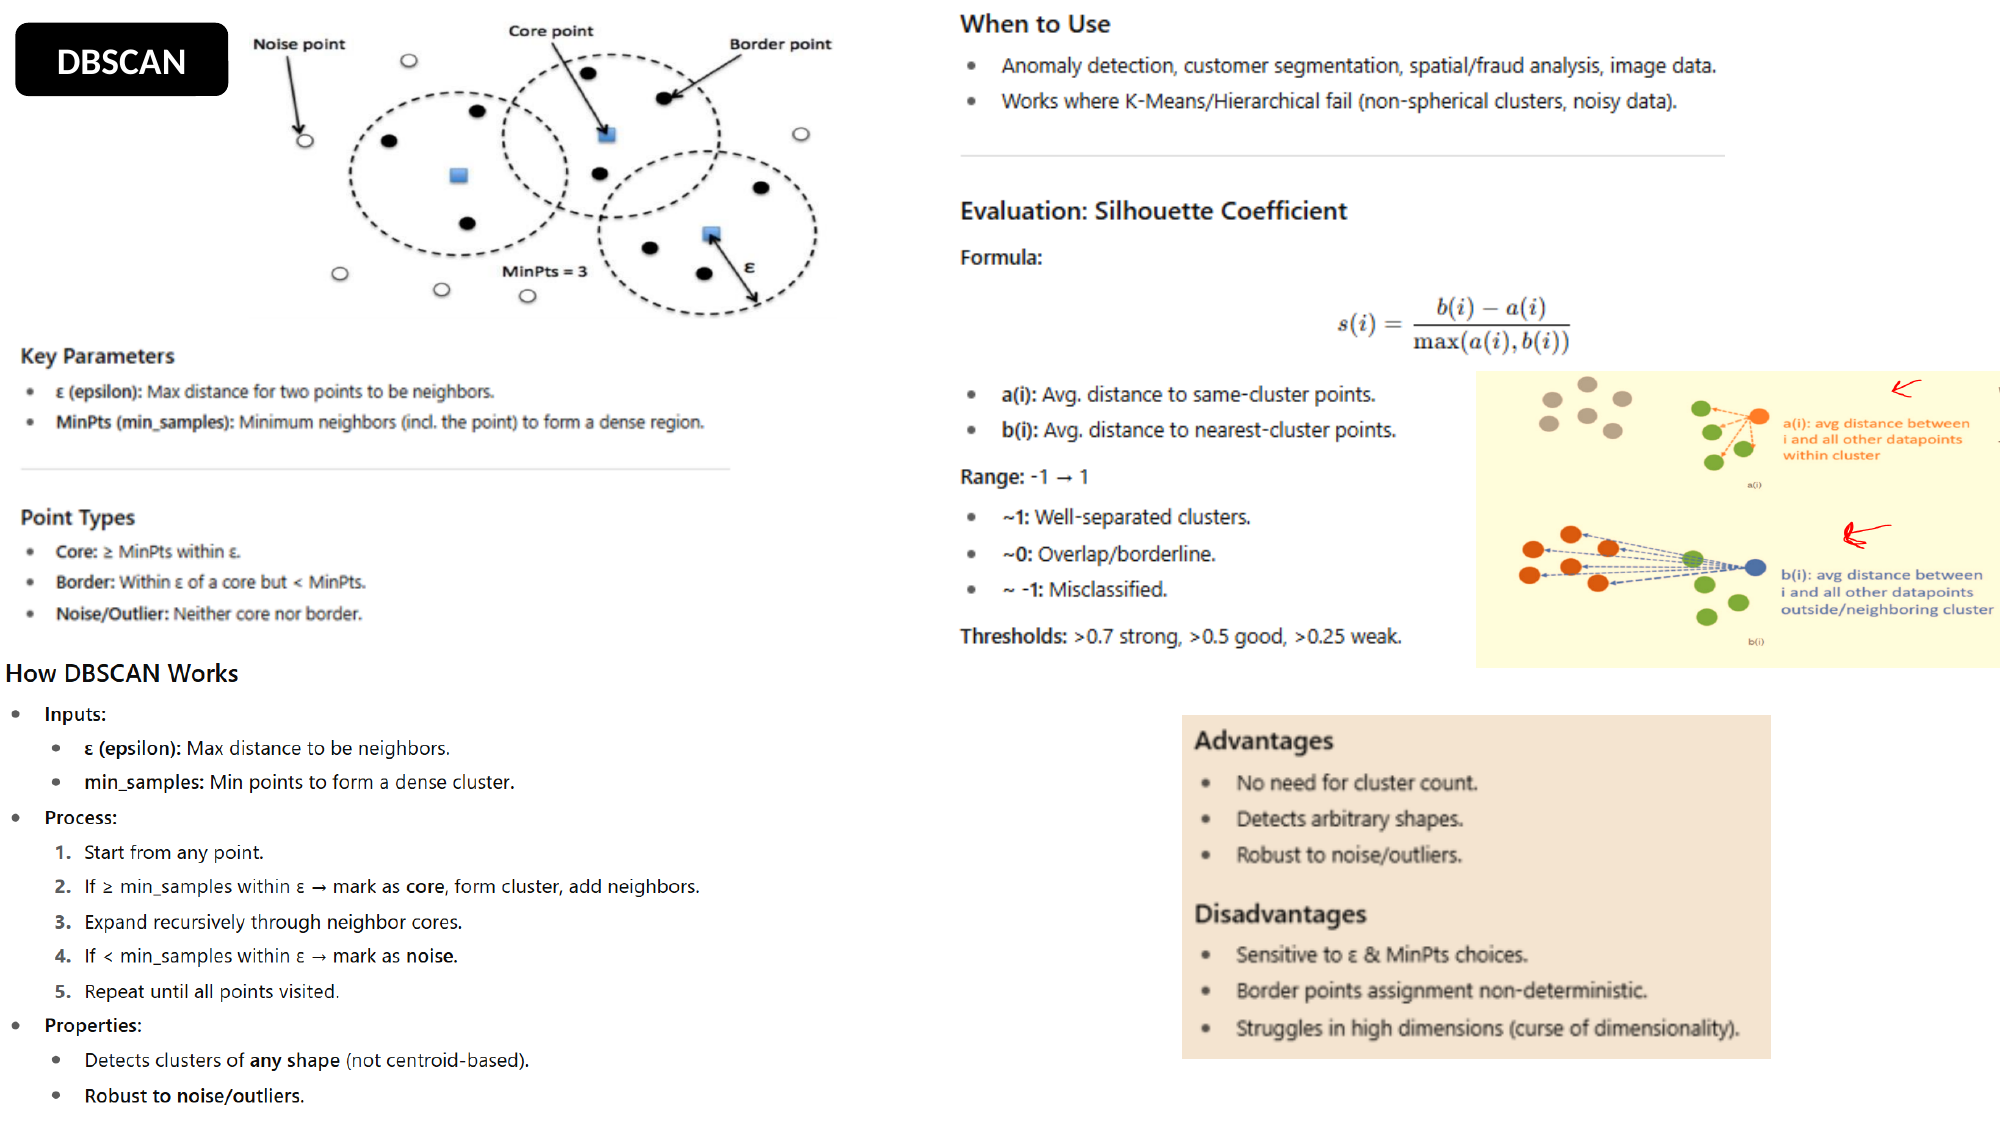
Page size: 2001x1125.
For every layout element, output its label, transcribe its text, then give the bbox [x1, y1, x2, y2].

text_box DBSCAN [15, 22, 205, 97]
picture [0, 656, 713, 1119]
picture [1182, 715, 1771, 1060]
picture [5, 0, 945, 649]
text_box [945, 0, 2000, 668]
